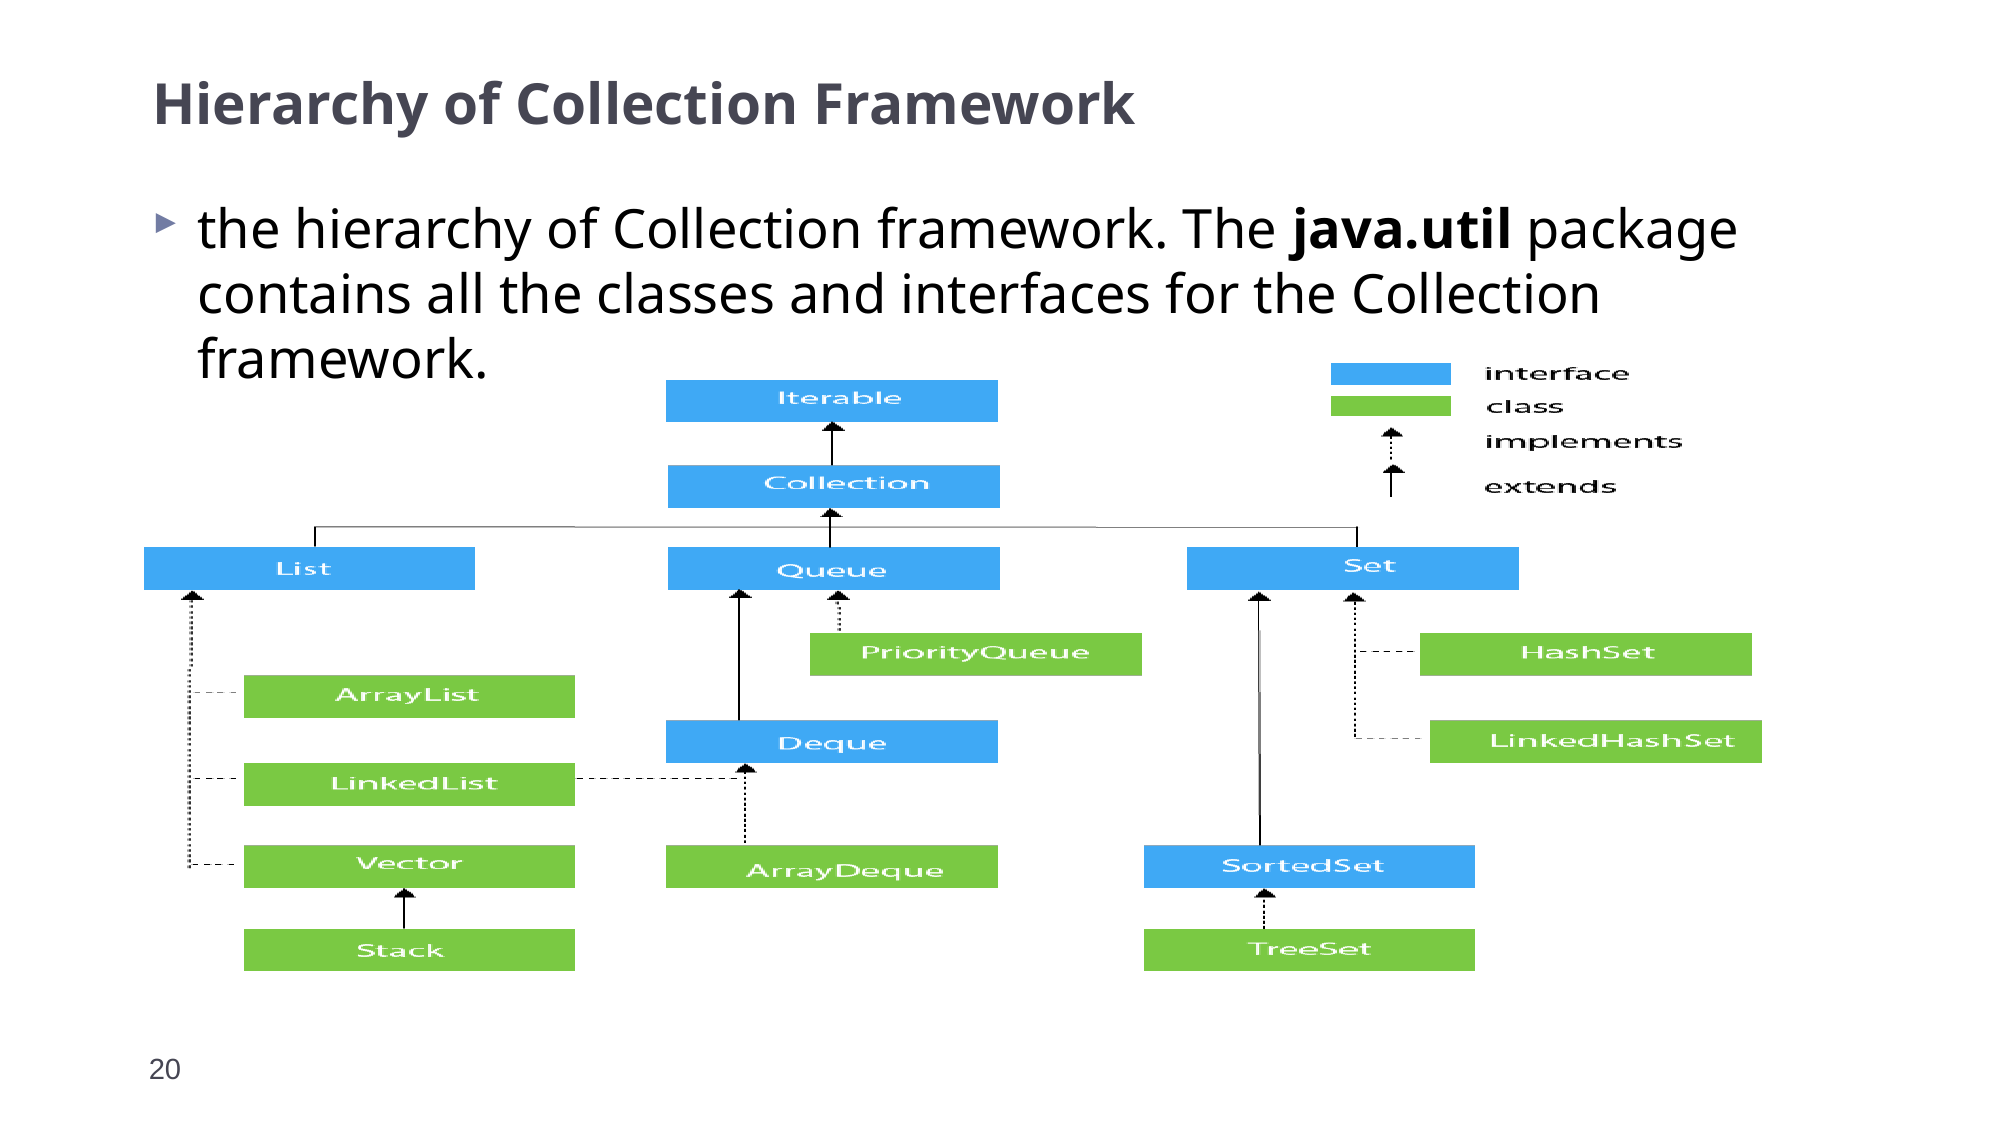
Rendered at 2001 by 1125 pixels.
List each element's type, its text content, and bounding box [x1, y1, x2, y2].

list the hierarchy of Collection framework. The java.util package contains all the classes and interfaces for the Collection framework. [137, 187, 1863, 1014]
title Hierarchy of Collection Framework [137, 59, 1863, 187]
slide_number 20 [133, 1042, 568, 1103]
picture [144, 363, 1762, 972]
